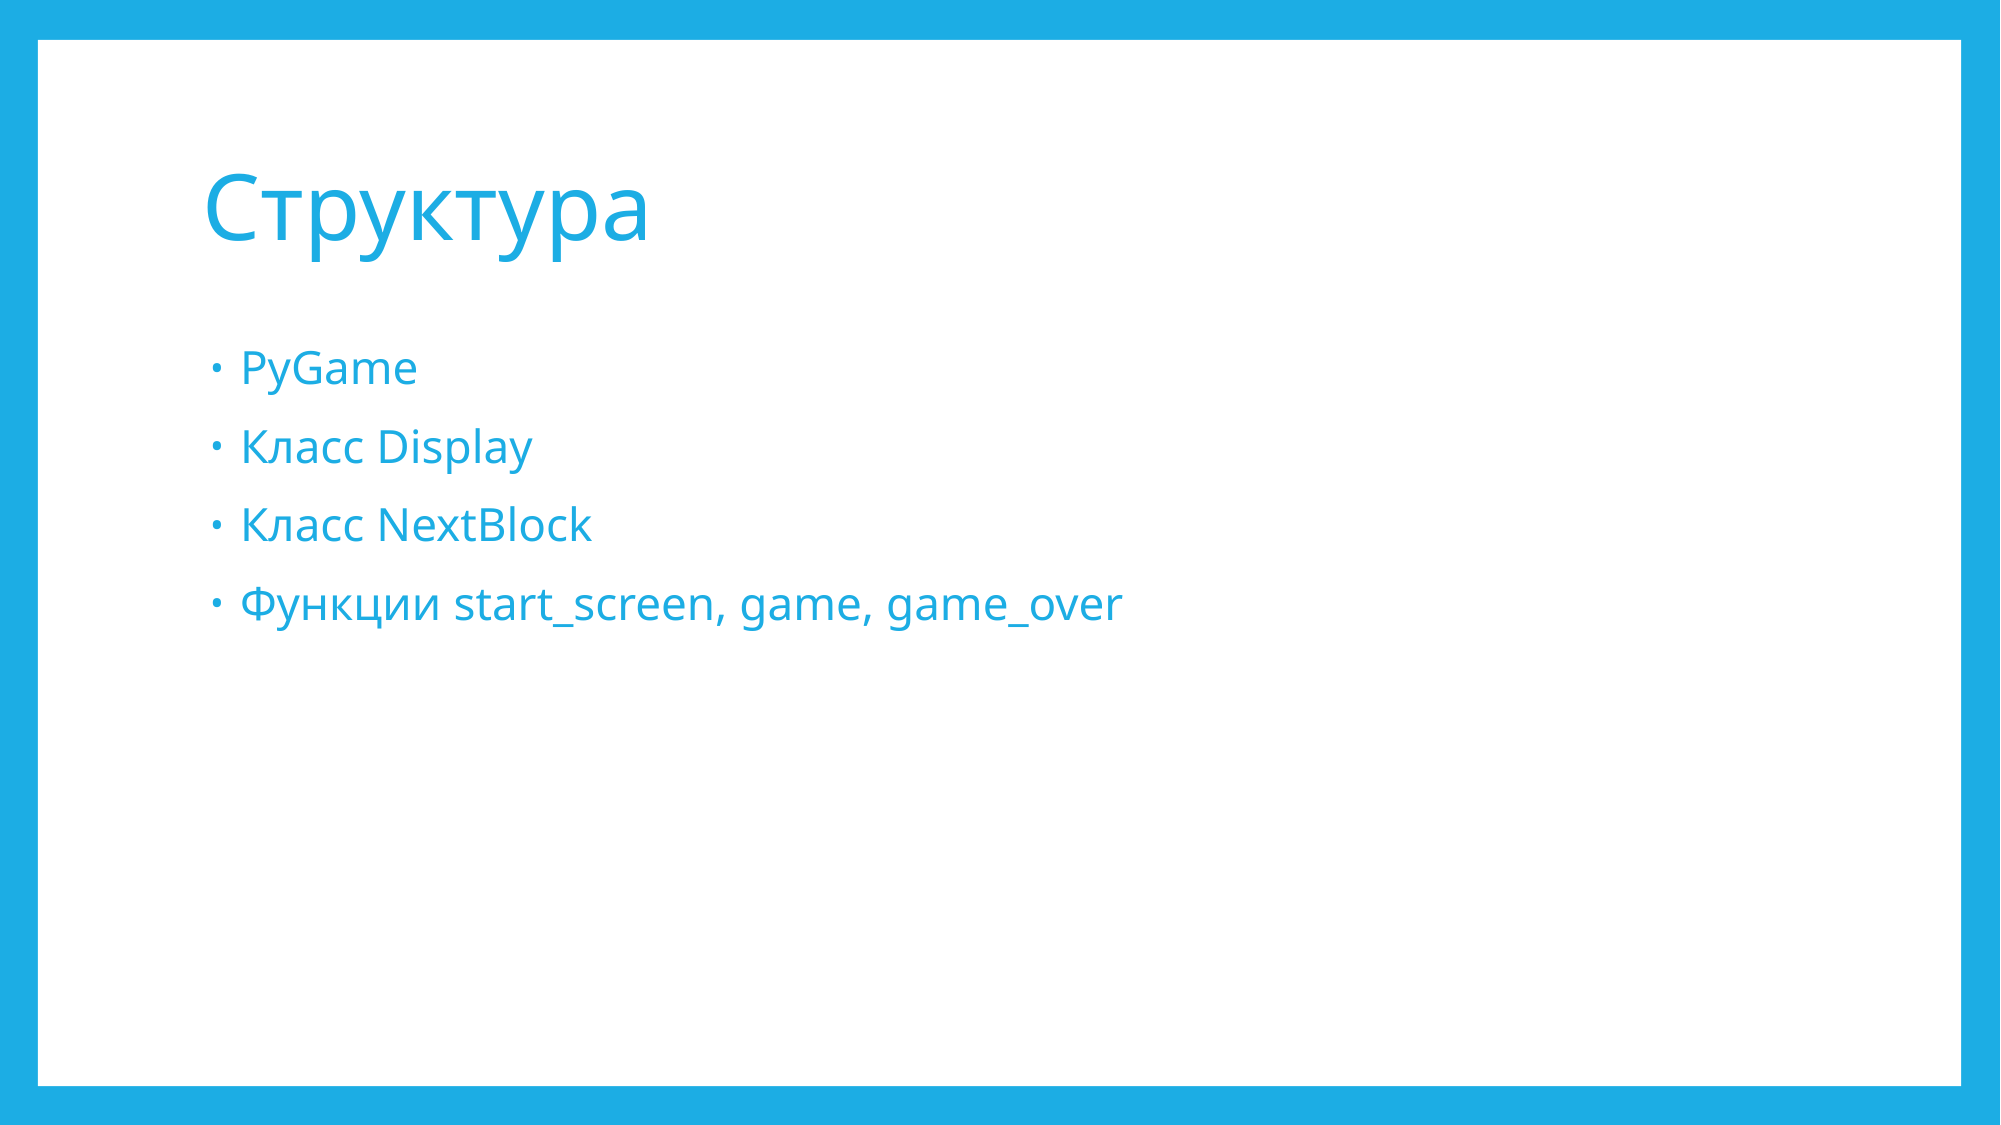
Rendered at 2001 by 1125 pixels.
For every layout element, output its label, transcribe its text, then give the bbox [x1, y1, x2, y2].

title Структура [187, 99, 1808, 323]
list PyGame Класс Display Класс NextBlock Функции start_screen, game, game_over [187, 337, 1808, 1000]
